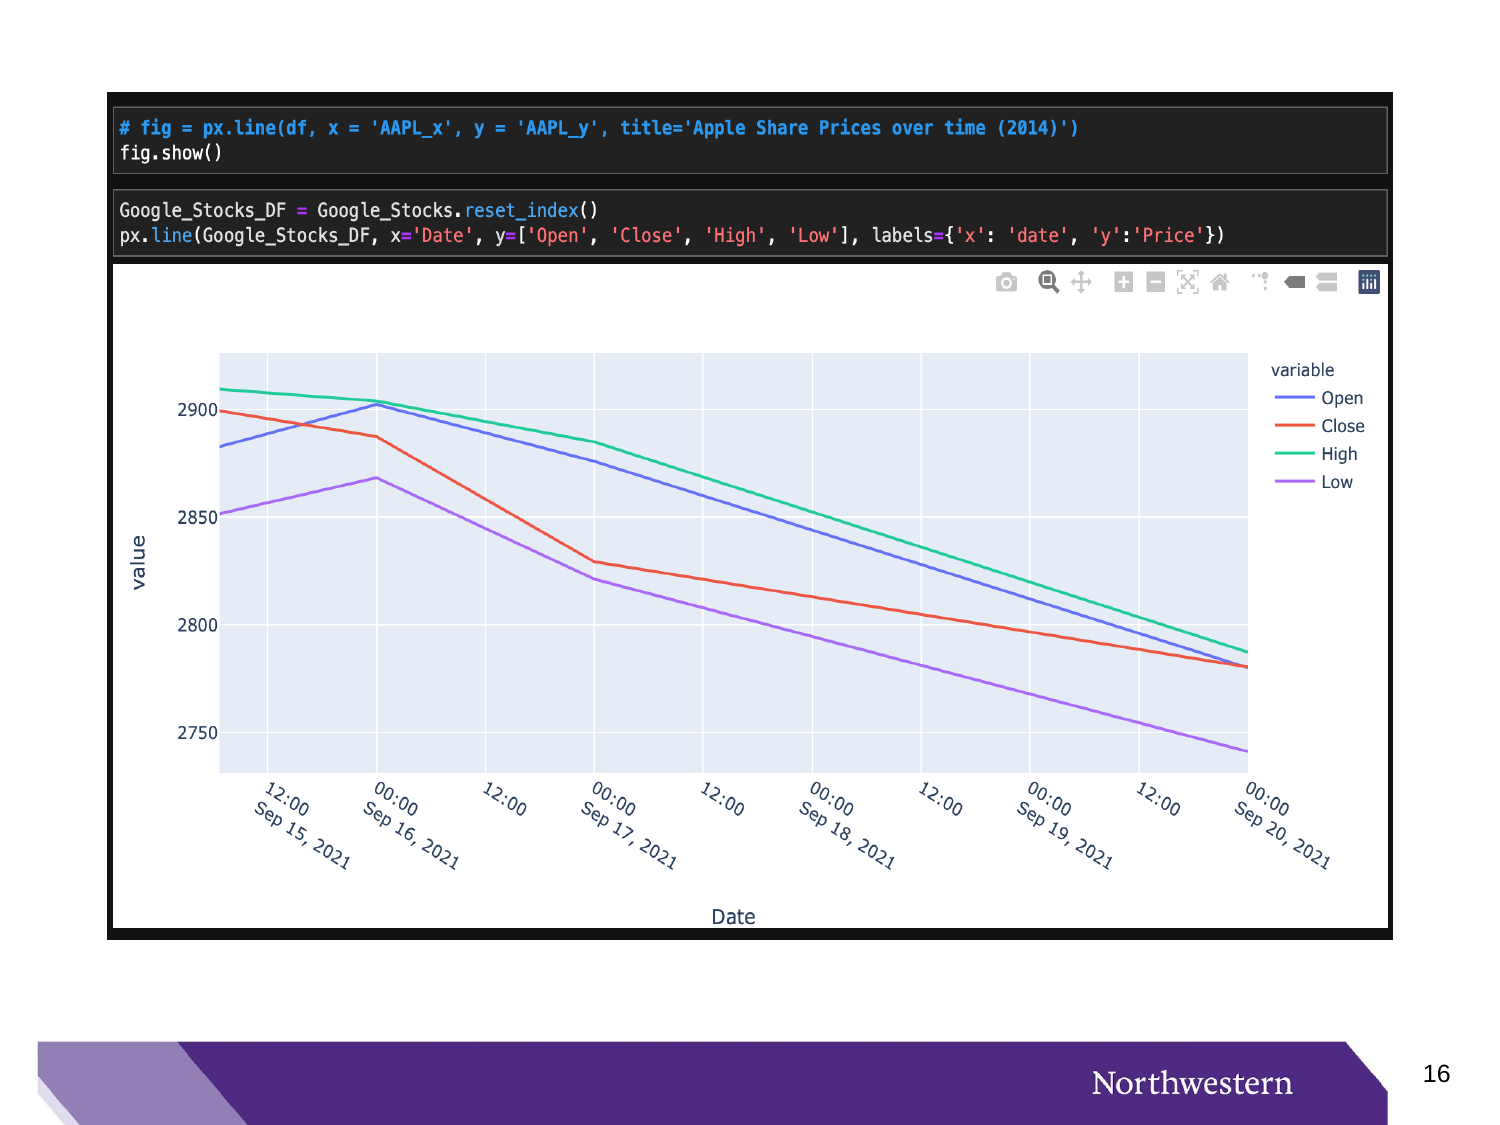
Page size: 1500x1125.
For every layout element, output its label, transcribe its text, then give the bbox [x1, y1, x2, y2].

picture [0, 0, 1500, 1125]
slide_number ‹#› [1367, 1042, 1466, 1103]
